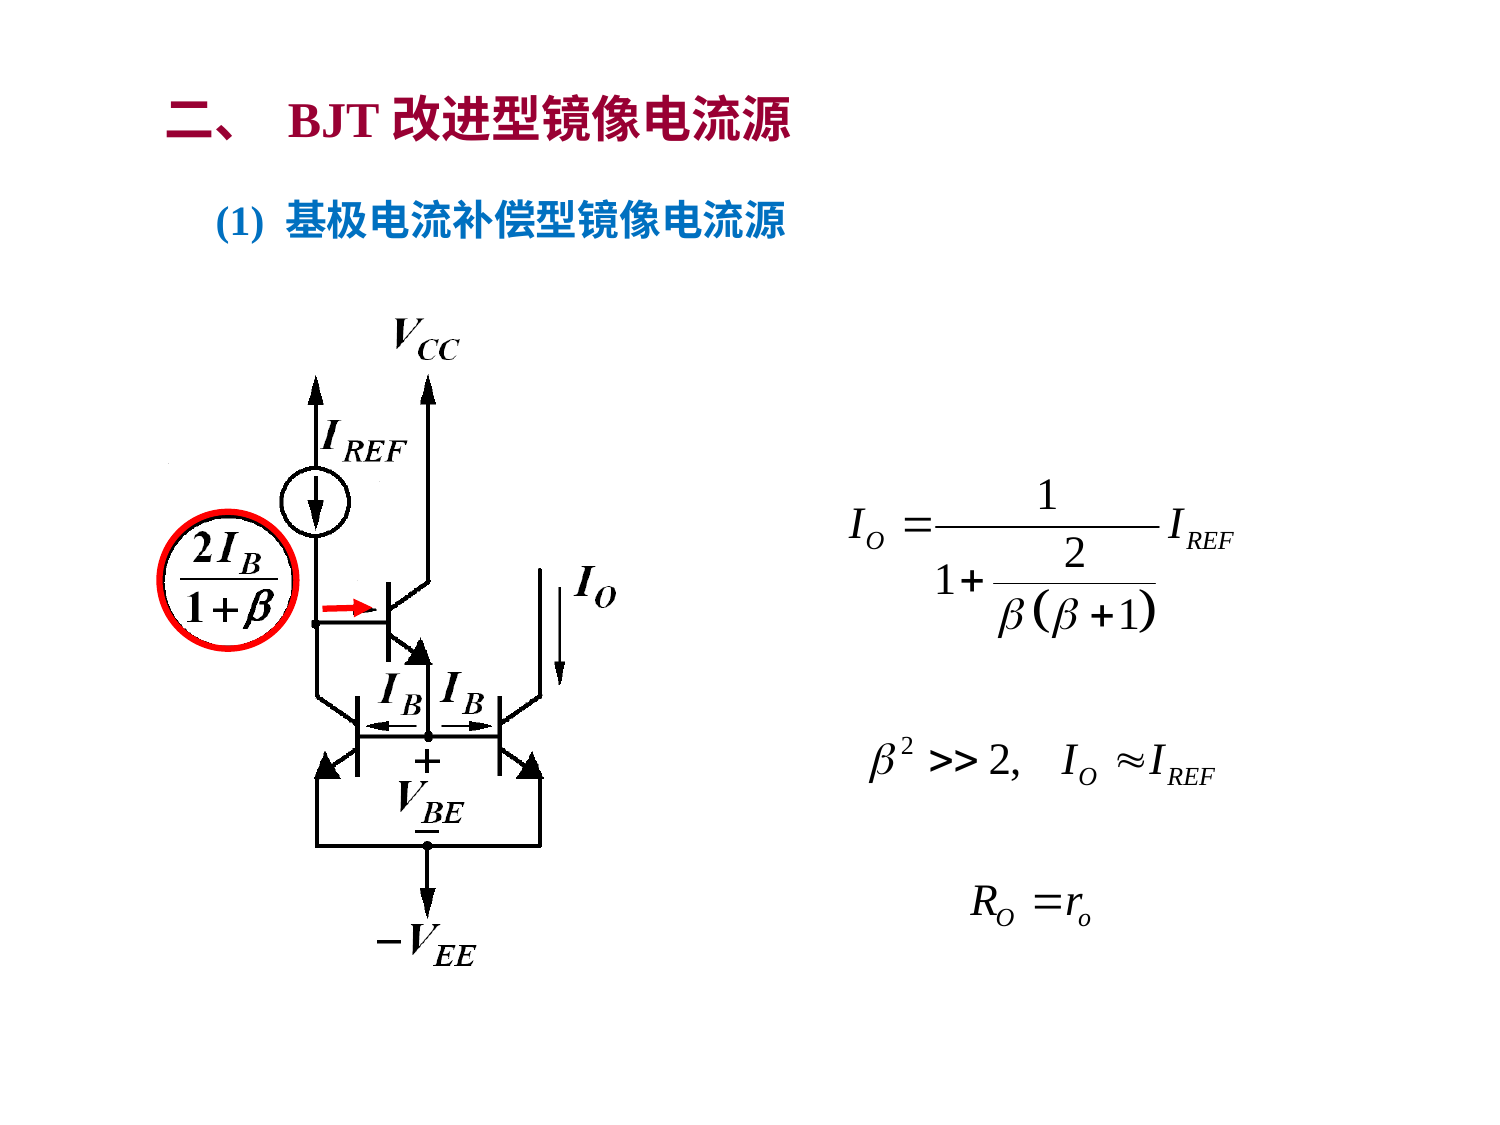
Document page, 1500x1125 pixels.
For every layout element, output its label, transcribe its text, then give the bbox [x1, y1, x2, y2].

text_box (1) 基极电流补偿型镜像电流源 [200, 186, 801, 252]
text_box 二、 BJT改进型镜像电流源 [150, 79, 1225, 155]
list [840, 466, 1246, 655]
picture [150, 305, 631, 974]
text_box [861, 725, 1226, 797]
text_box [961, 869, 1102, 938]
